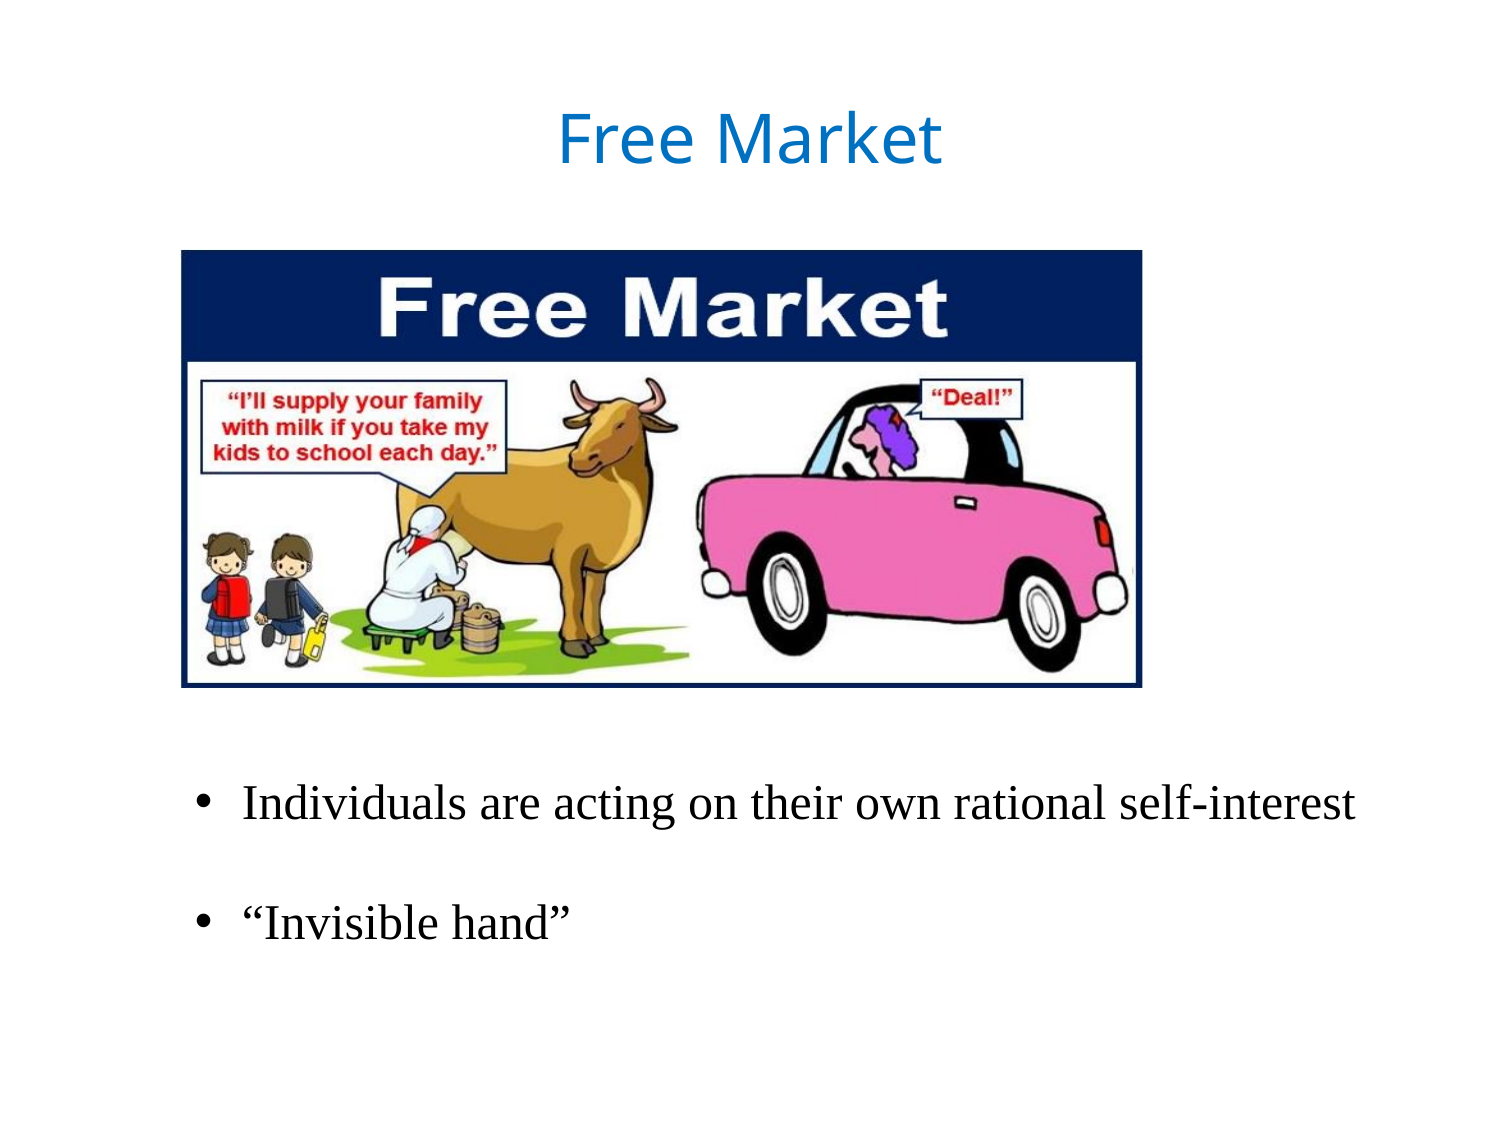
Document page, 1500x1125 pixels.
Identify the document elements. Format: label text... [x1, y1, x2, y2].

text_box Individuals are acting on their own rational self-interest “Invisible hand” [180, 762, 1443, 958]
title Free Market [103, 32, 1397, 250]
picture [180, 249, 1145, 689]
